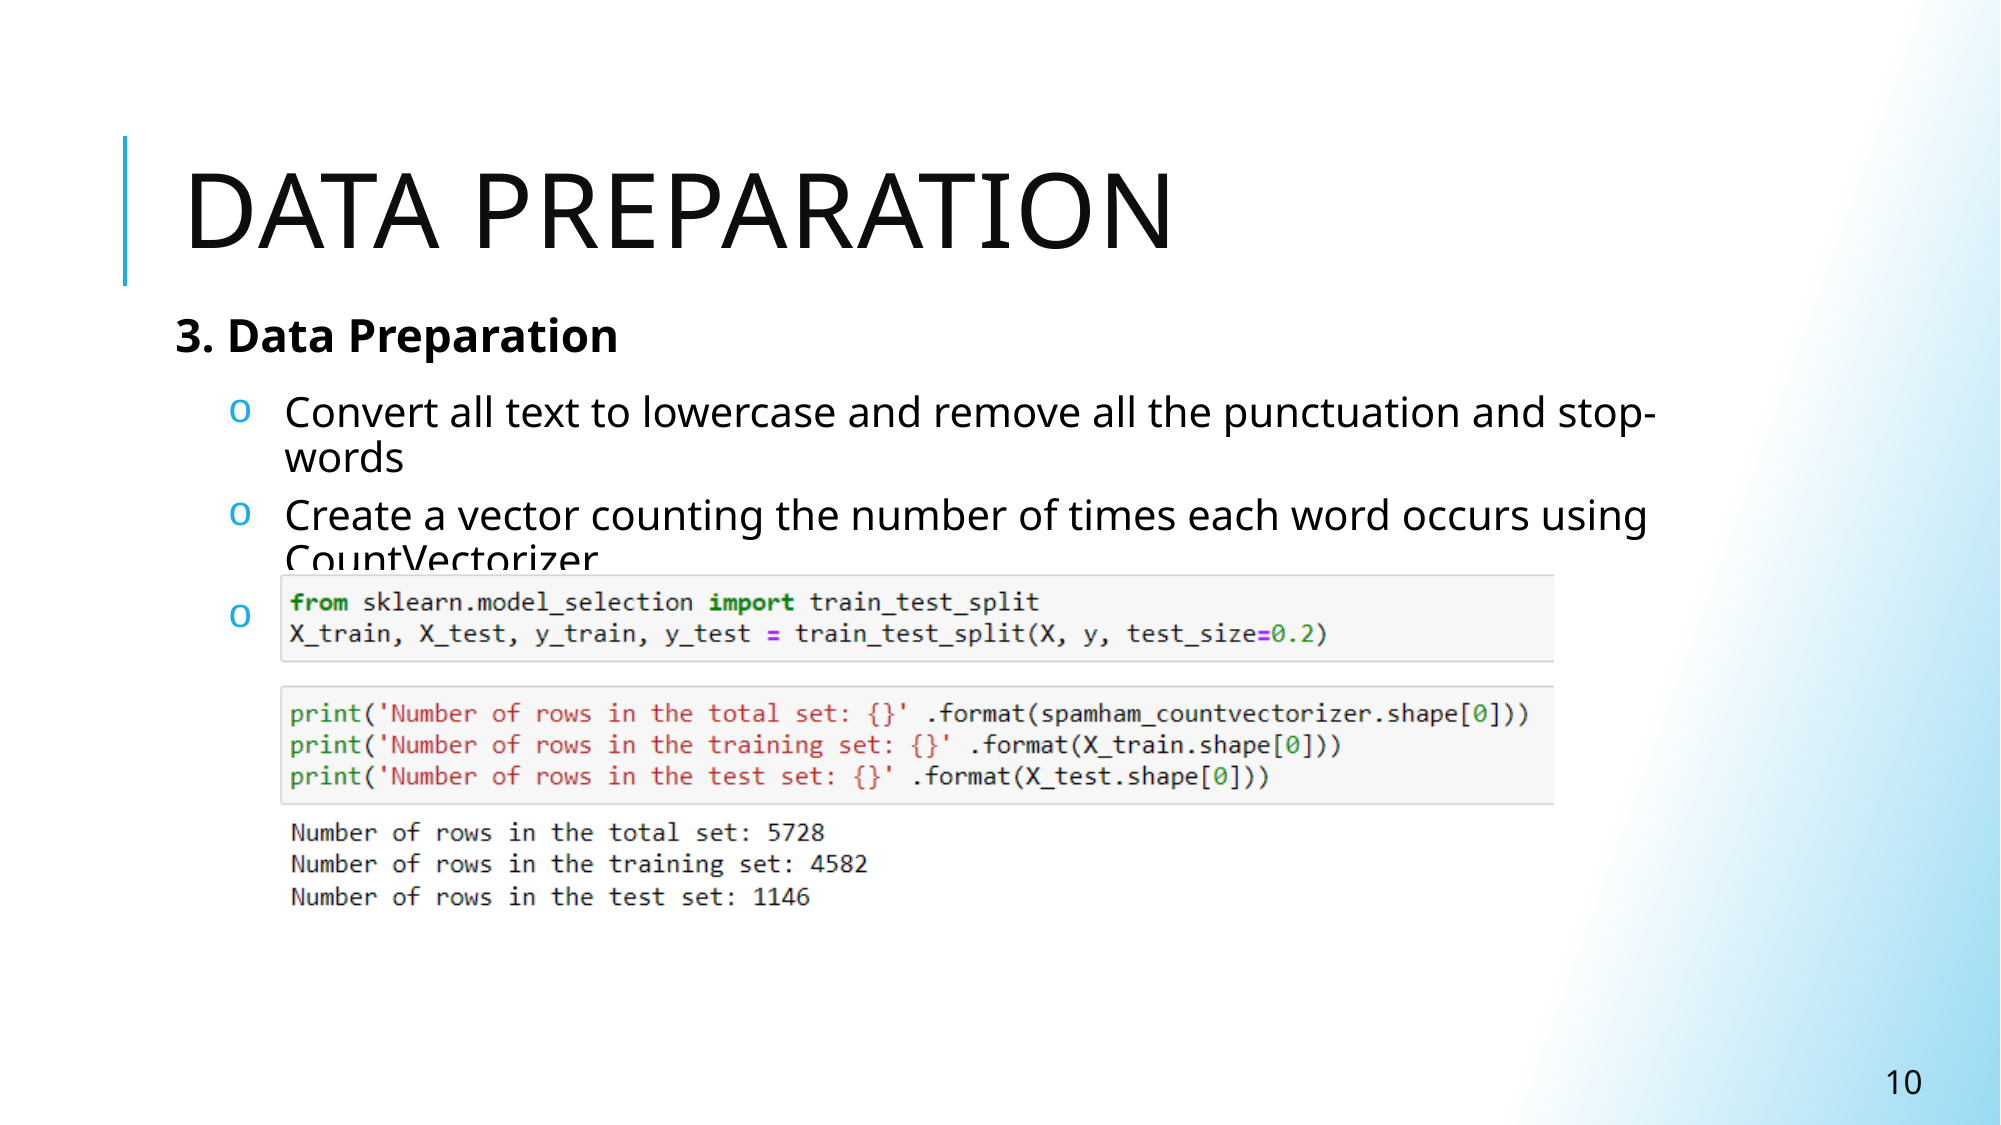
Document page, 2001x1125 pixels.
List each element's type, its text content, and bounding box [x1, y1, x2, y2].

picture [279, 570, 1554, 918]
list 3. Data Preparation Convert all text to lowercase and remove all the punctuation and stop-words Create a vector counting the number of times each word occurs using CountVectorizer. Splitting the dataset to training and testing set: 80% and 20% [168, 305, 1763, 966]
title Data preparation [168, 96, 1763, 305]
slide_number 10 [1777, 1061, 1938, 1107]
